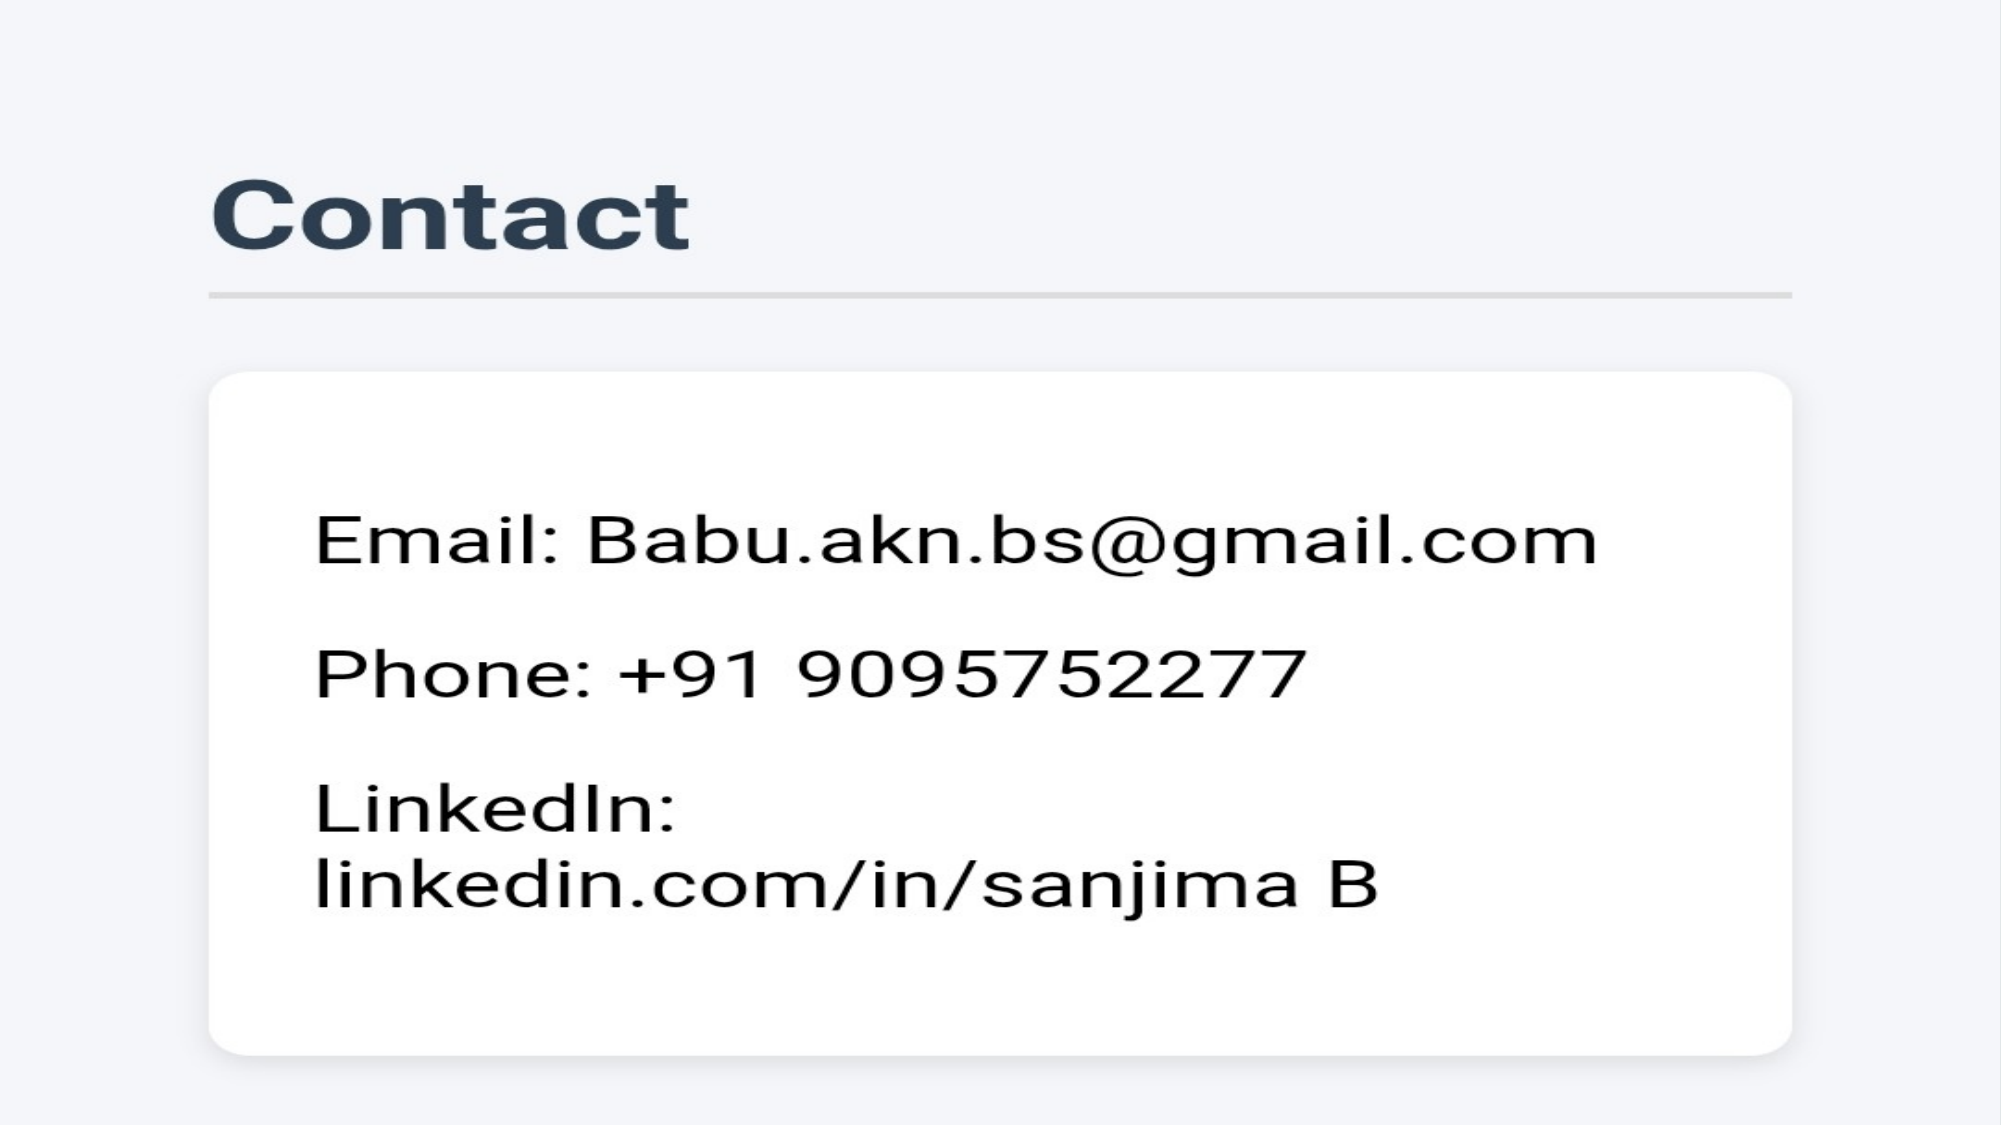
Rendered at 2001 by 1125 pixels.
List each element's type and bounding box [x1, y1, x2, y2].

list [0, 0, 2000, 1125]
